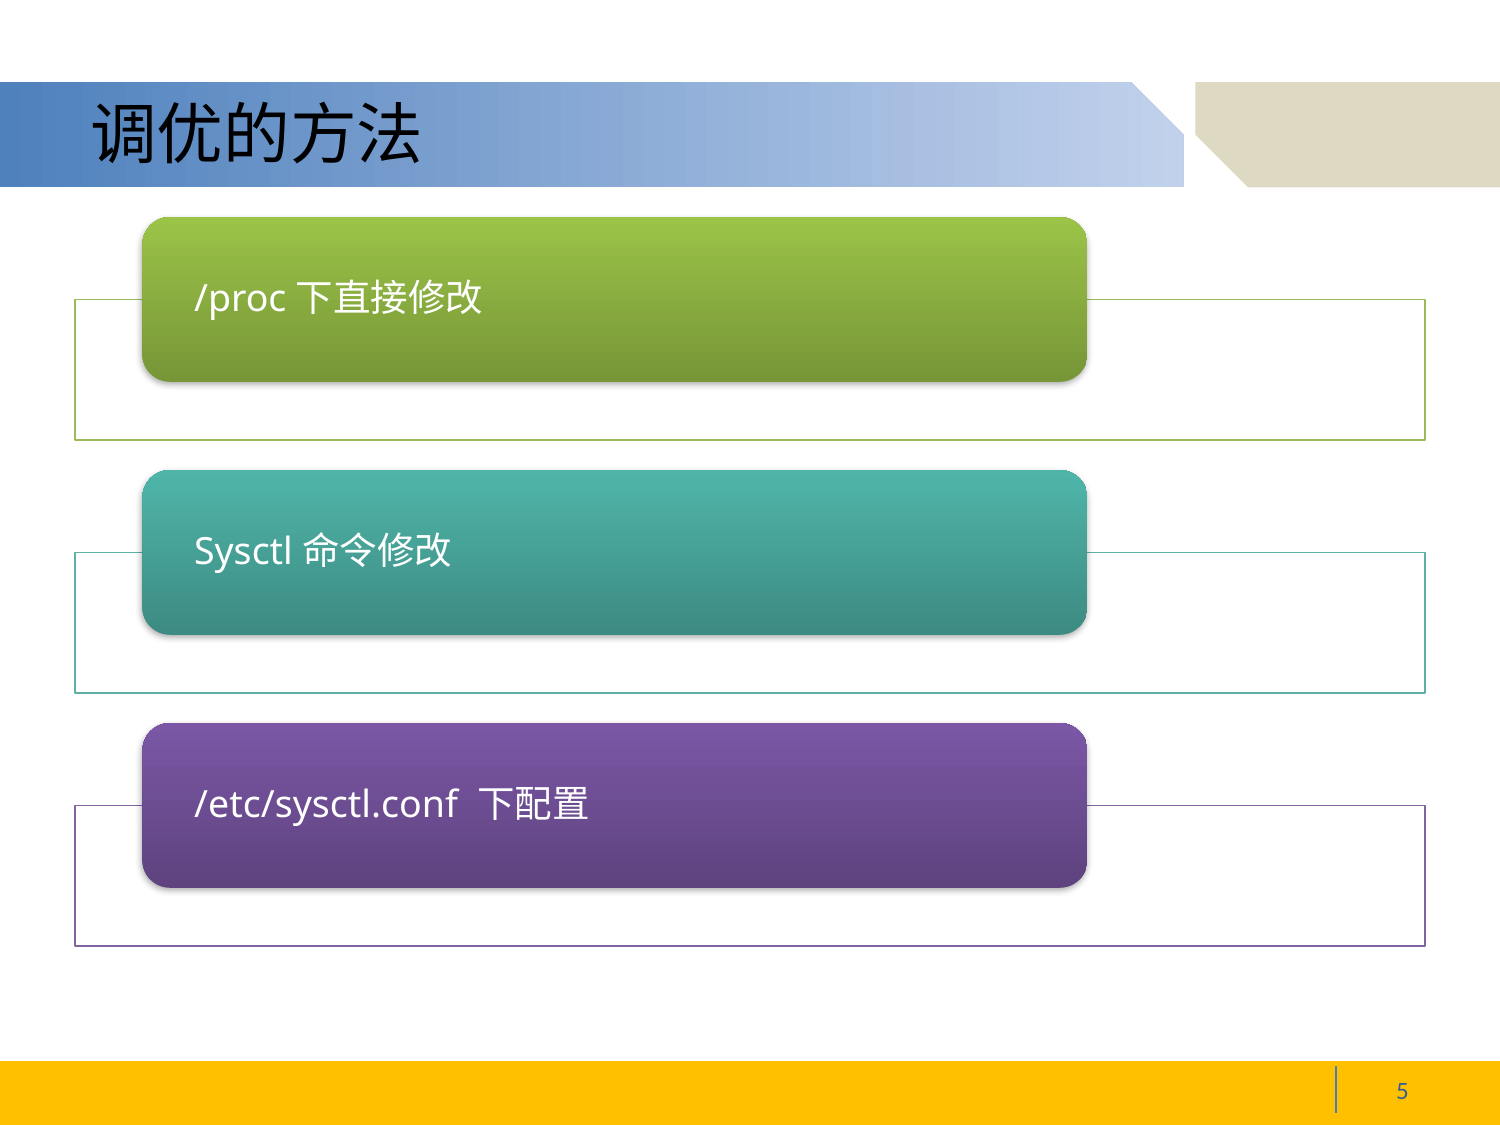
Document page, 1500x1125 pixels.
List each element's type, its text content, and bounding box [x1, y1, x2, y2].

slide_number 5 [1359, 1066, 1424, 1113]
title 调优的方法 [75, 84, 1425, 180]
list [74, 210, 1426, 953]
